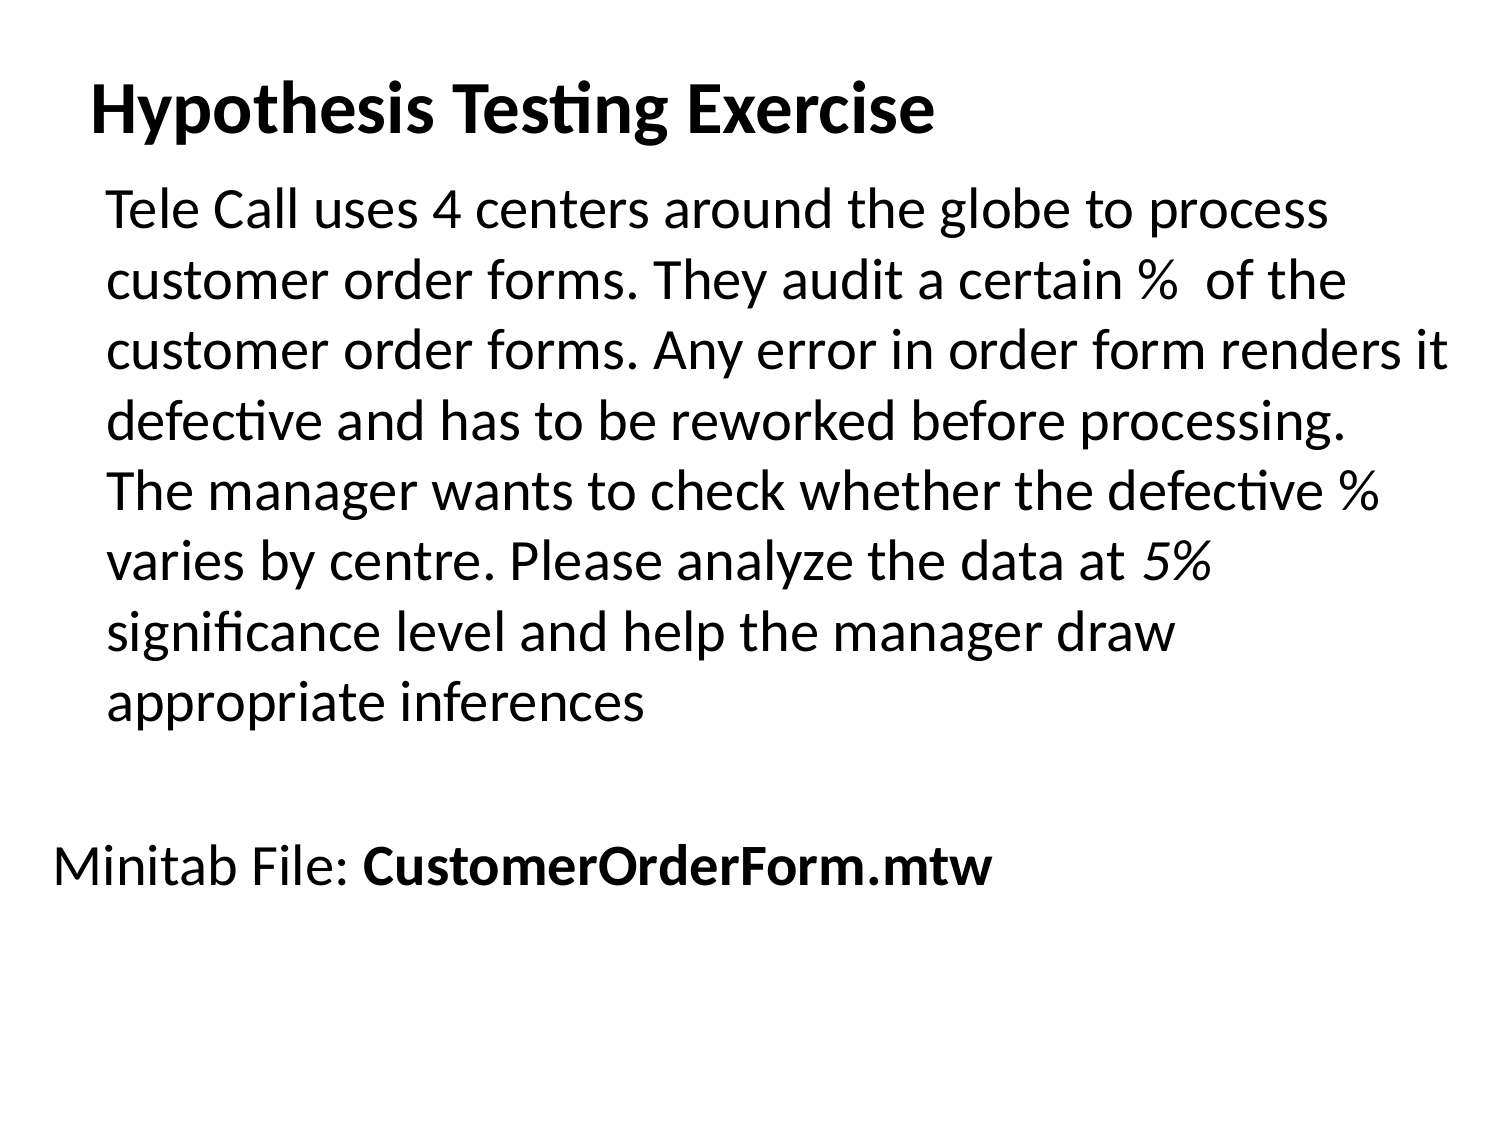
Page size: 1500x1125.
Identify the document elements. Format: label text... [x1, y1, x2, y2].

list Tele Call uses 4 centers around the globe to process customer order forms. They audit a certain % of the customer order forms. Any error in order form renders it defective and has to be reworked before processing. The manager wants to check whether the defective % varies by centre. Please analyze the data at 5% significance level and help the manager draw appropriate inferences Minitab File: CustomerOrderForm.mtw [37, 162, 1475, 1075]
title Hypothesis Testing Exercise [75, 45, 1425, 162]
